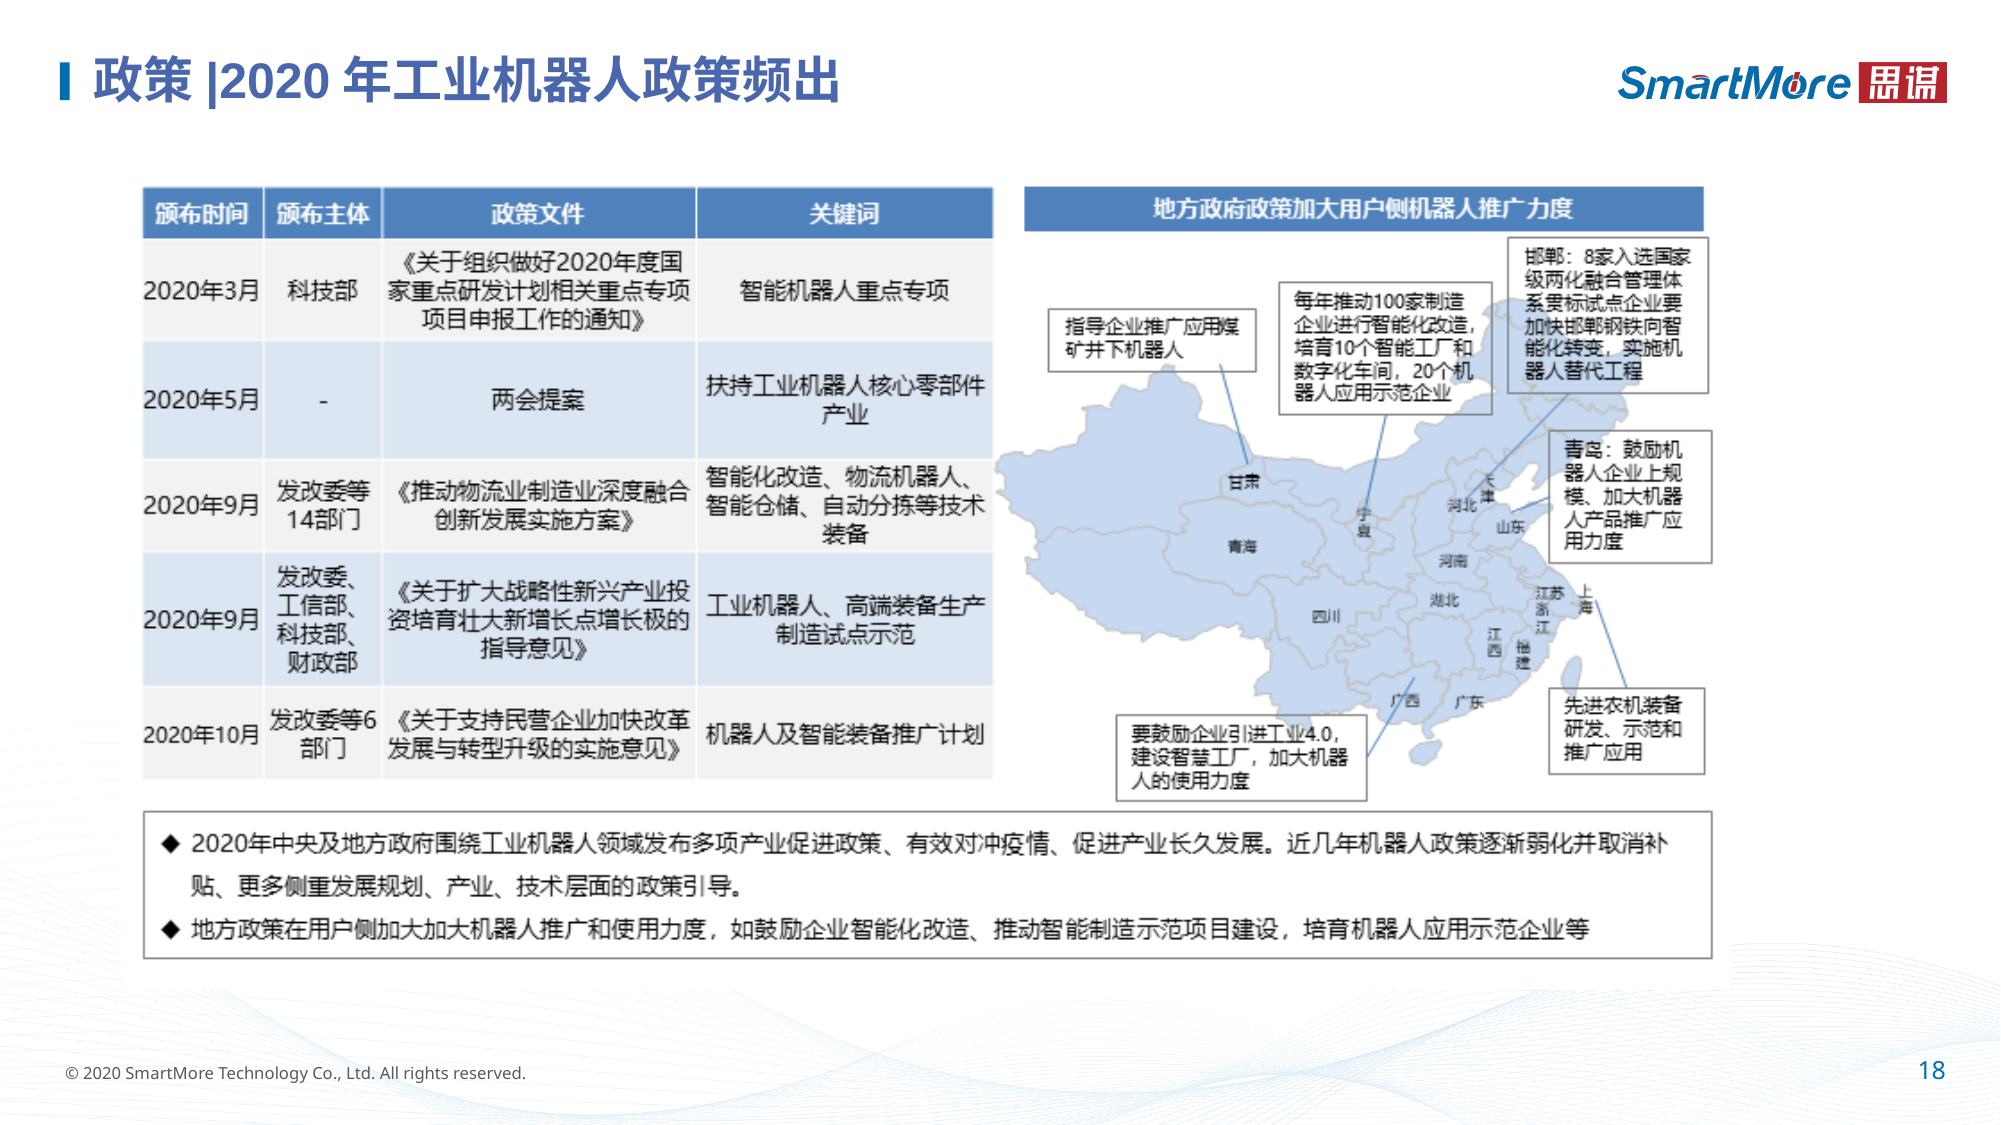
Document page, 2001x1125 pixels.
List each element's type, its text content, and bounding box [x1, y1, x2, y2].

title 政策|2020年工业机器人政策频出 [78, 47, 1565, 115]
picture [0, 0, 2001, 1125]
